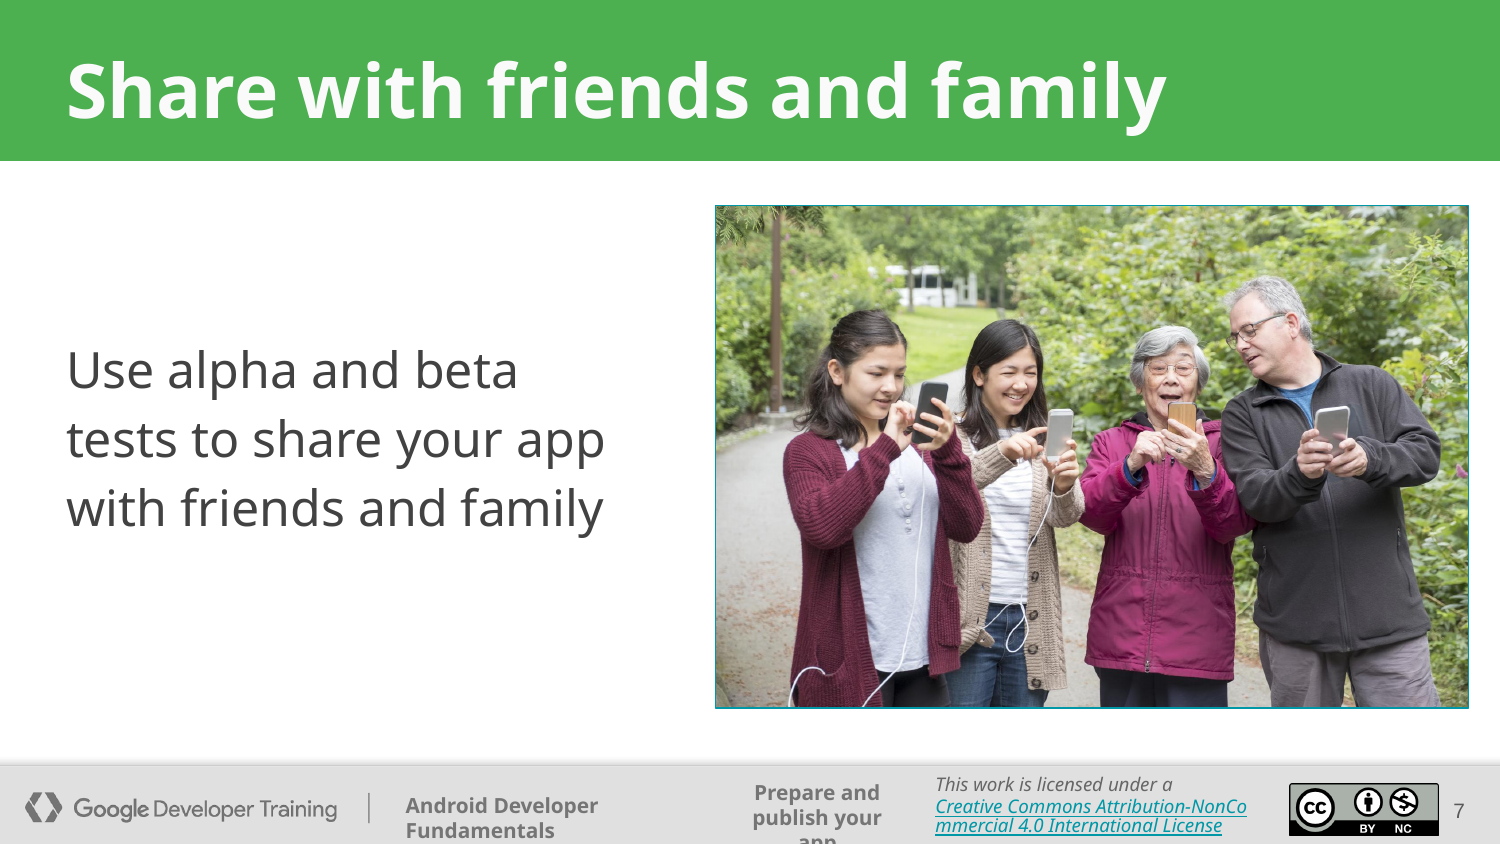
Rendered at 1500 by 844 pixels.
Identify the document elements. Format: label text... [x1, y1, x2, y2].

slide_number 7 [1389, 777, 1480, 842]
list Use alpha and beta tests to share your app with friends and family [51, 314, 633, 619]
title Share with friends and family [51, 28, 1449, 122]
picture [0, 161, 1500, 844]
